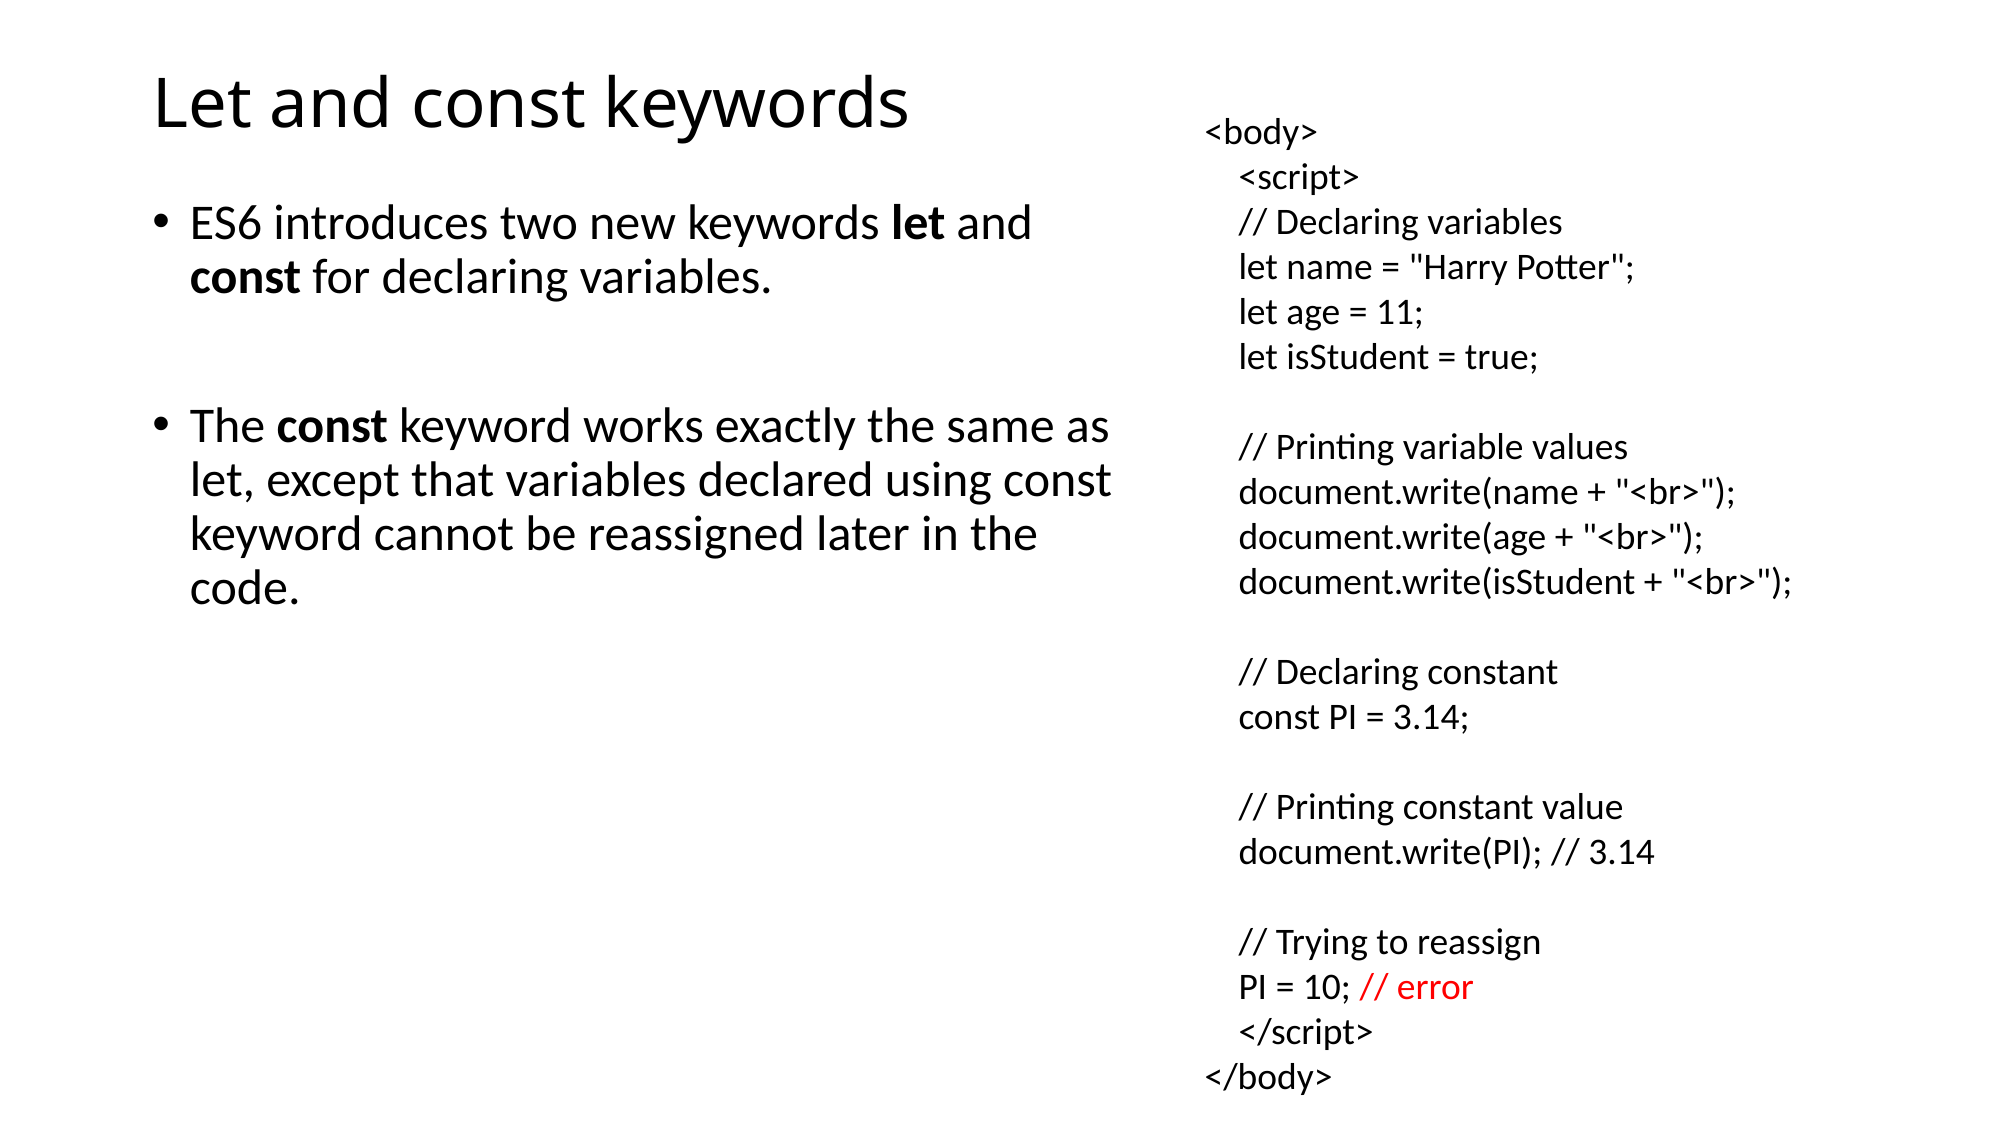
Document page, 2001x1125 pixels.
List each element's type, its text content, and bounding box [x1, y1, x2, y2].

list ES6 introduces two new keywords let and const for declaring variables. The const keyword works exactly the same as let, except that variables declared using const keyword cannot be reassigned later in the code. [137, 188, 1133, 981]
text_box <body> <script> // Declaring variables let name = "Harry Potter"; let age = 11; let isStudent = true; // Printing variable values document.write(name + "<br>"); document.write(age + "<br>"); document.write(isStudent + "<br>"); // Declaring constant const PI = 3.14; // Printing constant value document.write(PI); // 3.14 // Trying to reassign PI = 10; // error </script> </body> [1189, 99, 1938, 1105]
title Let and const keywords [137, 59, 1863, 150]
